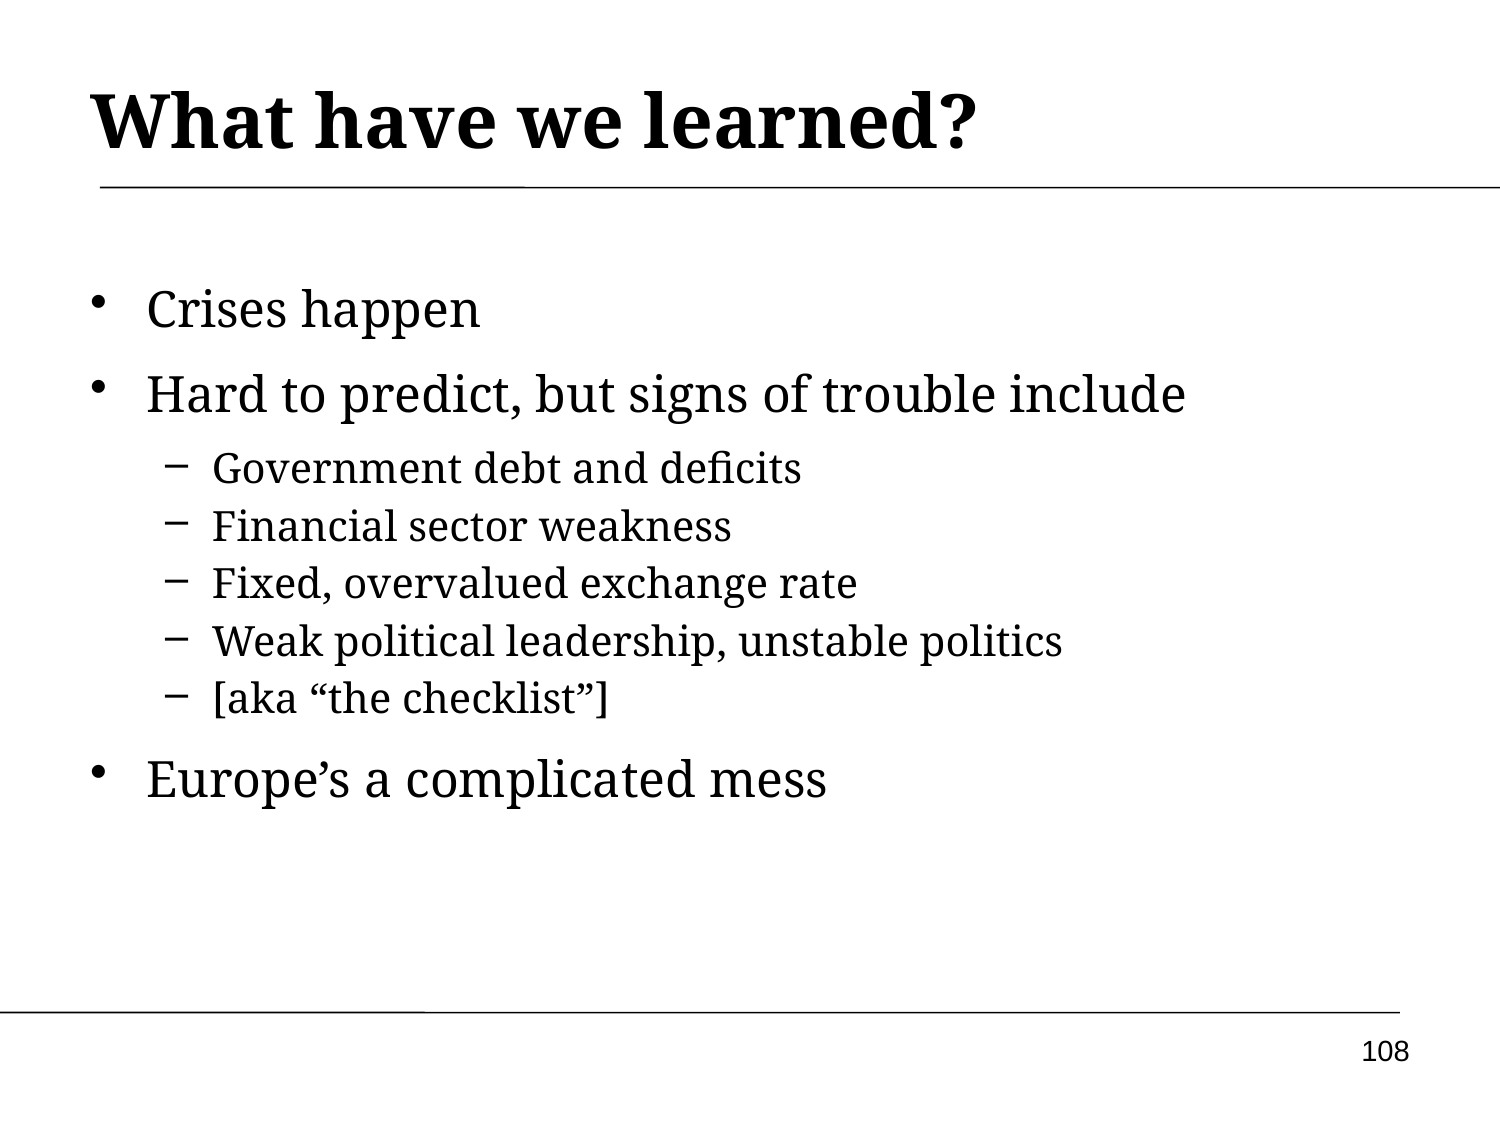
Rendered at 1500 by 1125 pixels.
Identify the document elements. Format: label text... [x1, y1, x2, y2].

slide_number 108 [1074, 1024, 1426, 1103]
title What have we learned? [74, 49, 1426, 188]
list Crises happen Hard to predict, but signs of trouble include Government debt and deficits Financial sector weakness Fixed, overvalued exchange rate Weak political leadership, unstable politics [aka “the checklist”] Europe’s a complicated mess [74, 269, 1363, 1013]
